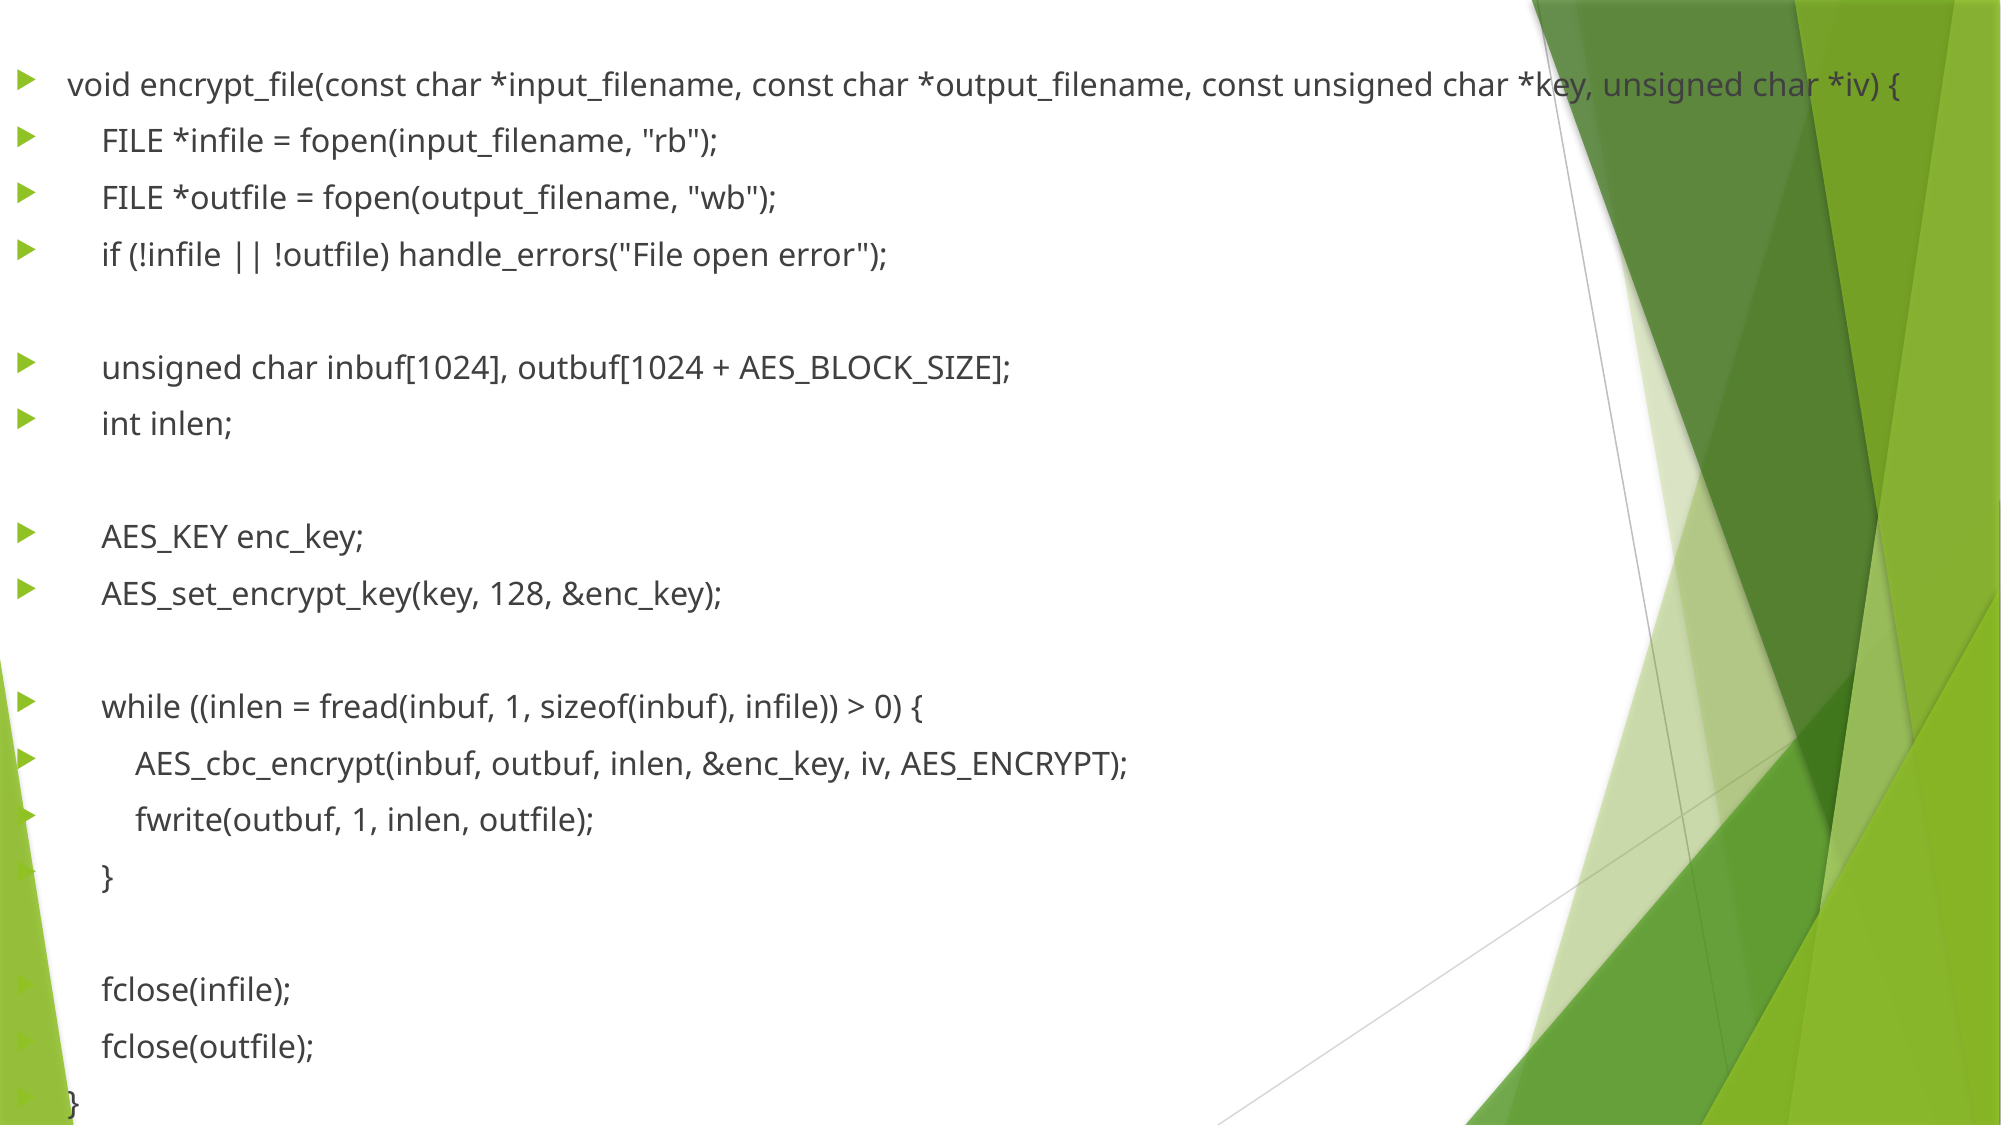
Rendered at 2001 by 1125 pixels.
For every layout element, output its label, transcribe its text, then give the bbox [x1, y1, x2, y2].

list void encrypt_file(const char *input_filename, const char *output_filename, const unsigned char *key, unsigned char *iv) { FILE *infile = fopen(input_filename, "rb"); FILE *outfile = fopen(output_filename, "wb"); if (!infile || !outfile) handle_errors("File open error"); unsigned char inbuf[1024], outbuf[1024 + AES_BLOCK_SIZE]; int inlen; AES_KEY enc_key; AES_set_encrypt_key(key, 128, &enc_key); while ((inlen = fread(inbuf, 1, sizeof(inbuf), infile)) > 0) { AES_cbc_encrypt(inbuf, outbuf, inlen, &enc_key, iv, AES_ENCRYPT); fwrite(outbuf, 1, inlen, outfile); } fclose(infile); fclose(outfile); } [0, 0, 2000, 1125]
